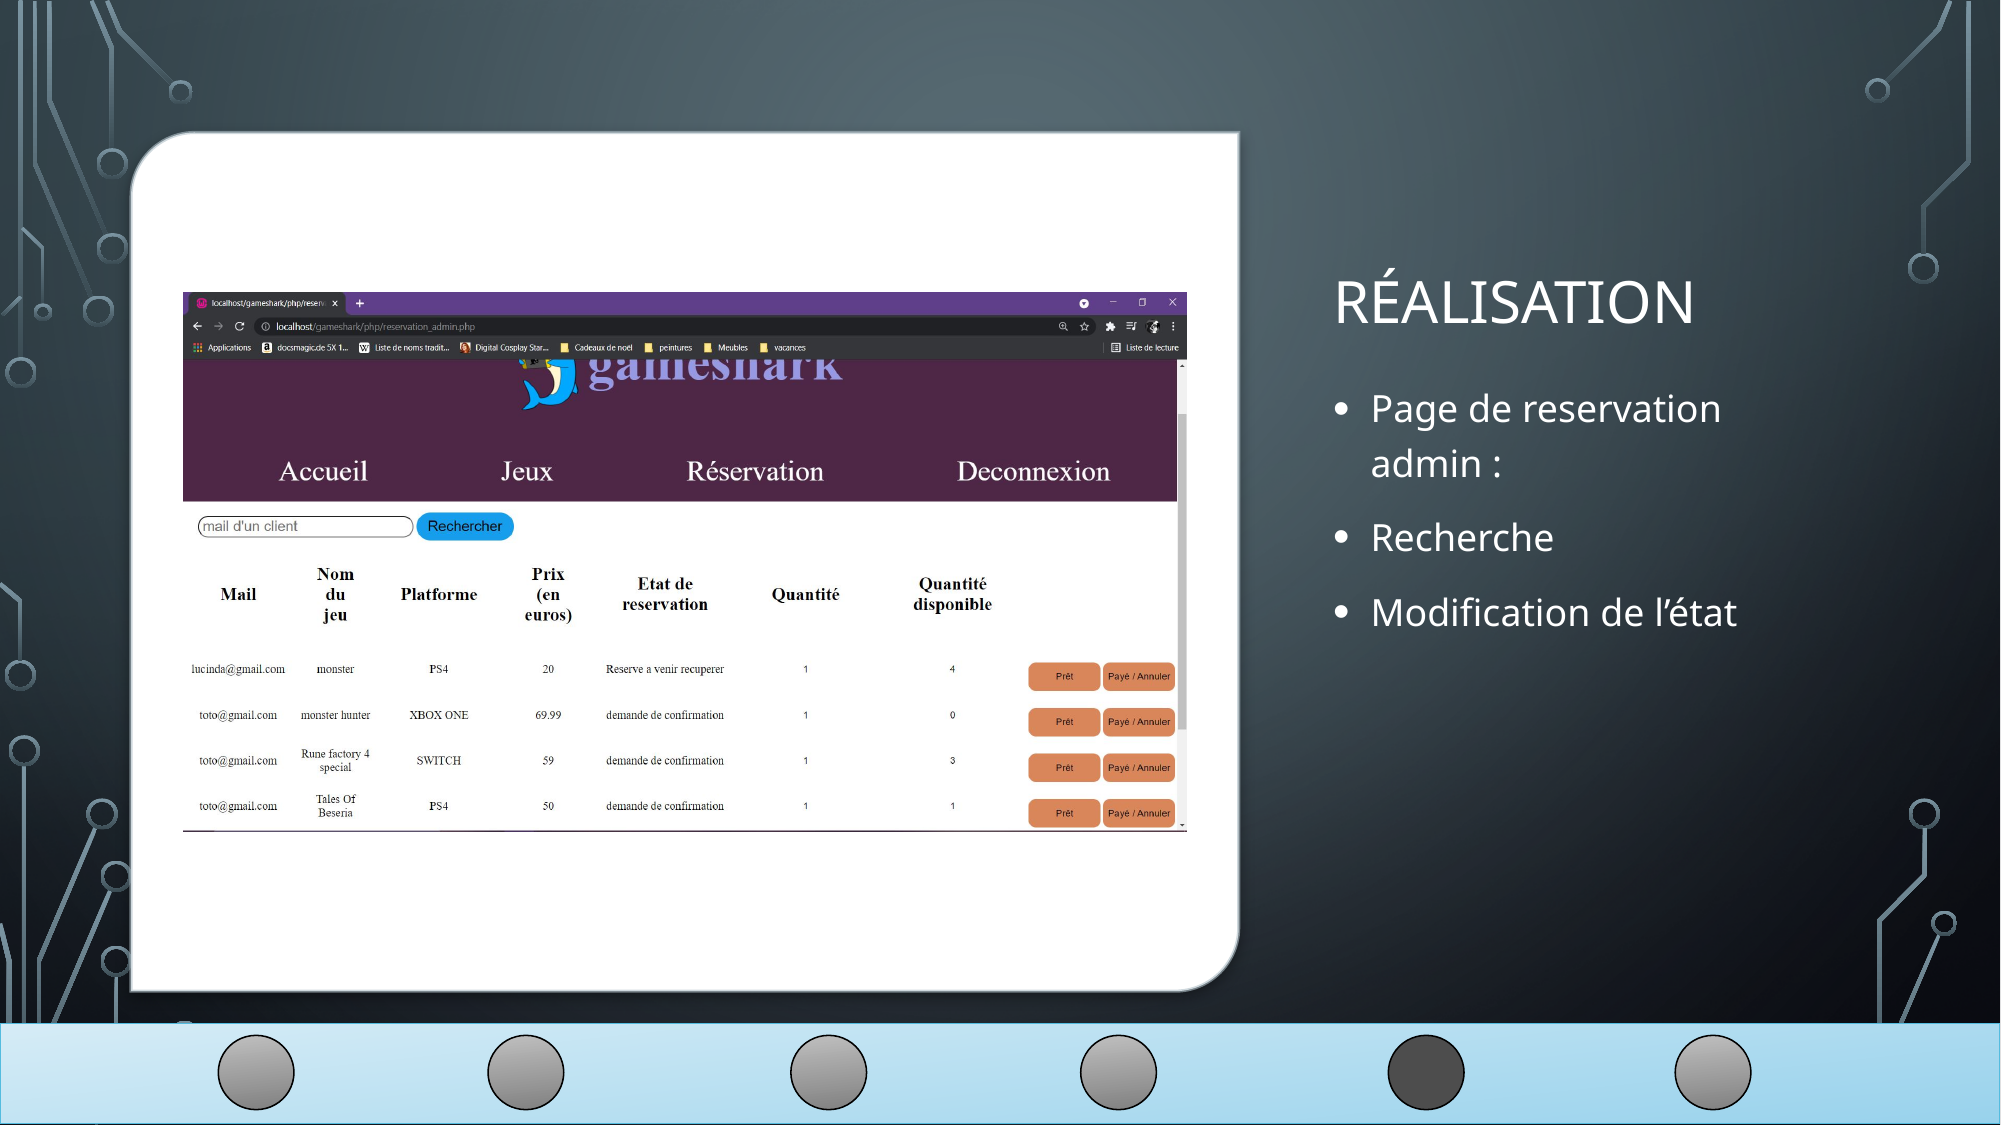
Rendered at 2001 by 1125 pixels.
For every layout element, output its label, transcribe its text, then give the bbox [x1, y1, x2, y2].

text_box [487, 1034, 565, 1111]
list Page de reservation admin : Recherche Modification de l’état [1318, 369, 1857, 950]
text_box [129, 131, 1241, 993]
text_box [217, 1034, 295, 1111]
text_box [1674, 1034, 1752, 1111]
text_box [0, 1023, 2000, 1124]
text_box [1387, 1034, 1465, 1111]
text_box [1079, 1034, 1158, 1111]
text_box [790, 1034, 868, 1111]
picture [183, 292, 1187, 832]
title réalisation [1318, 101, 1857, 344]
